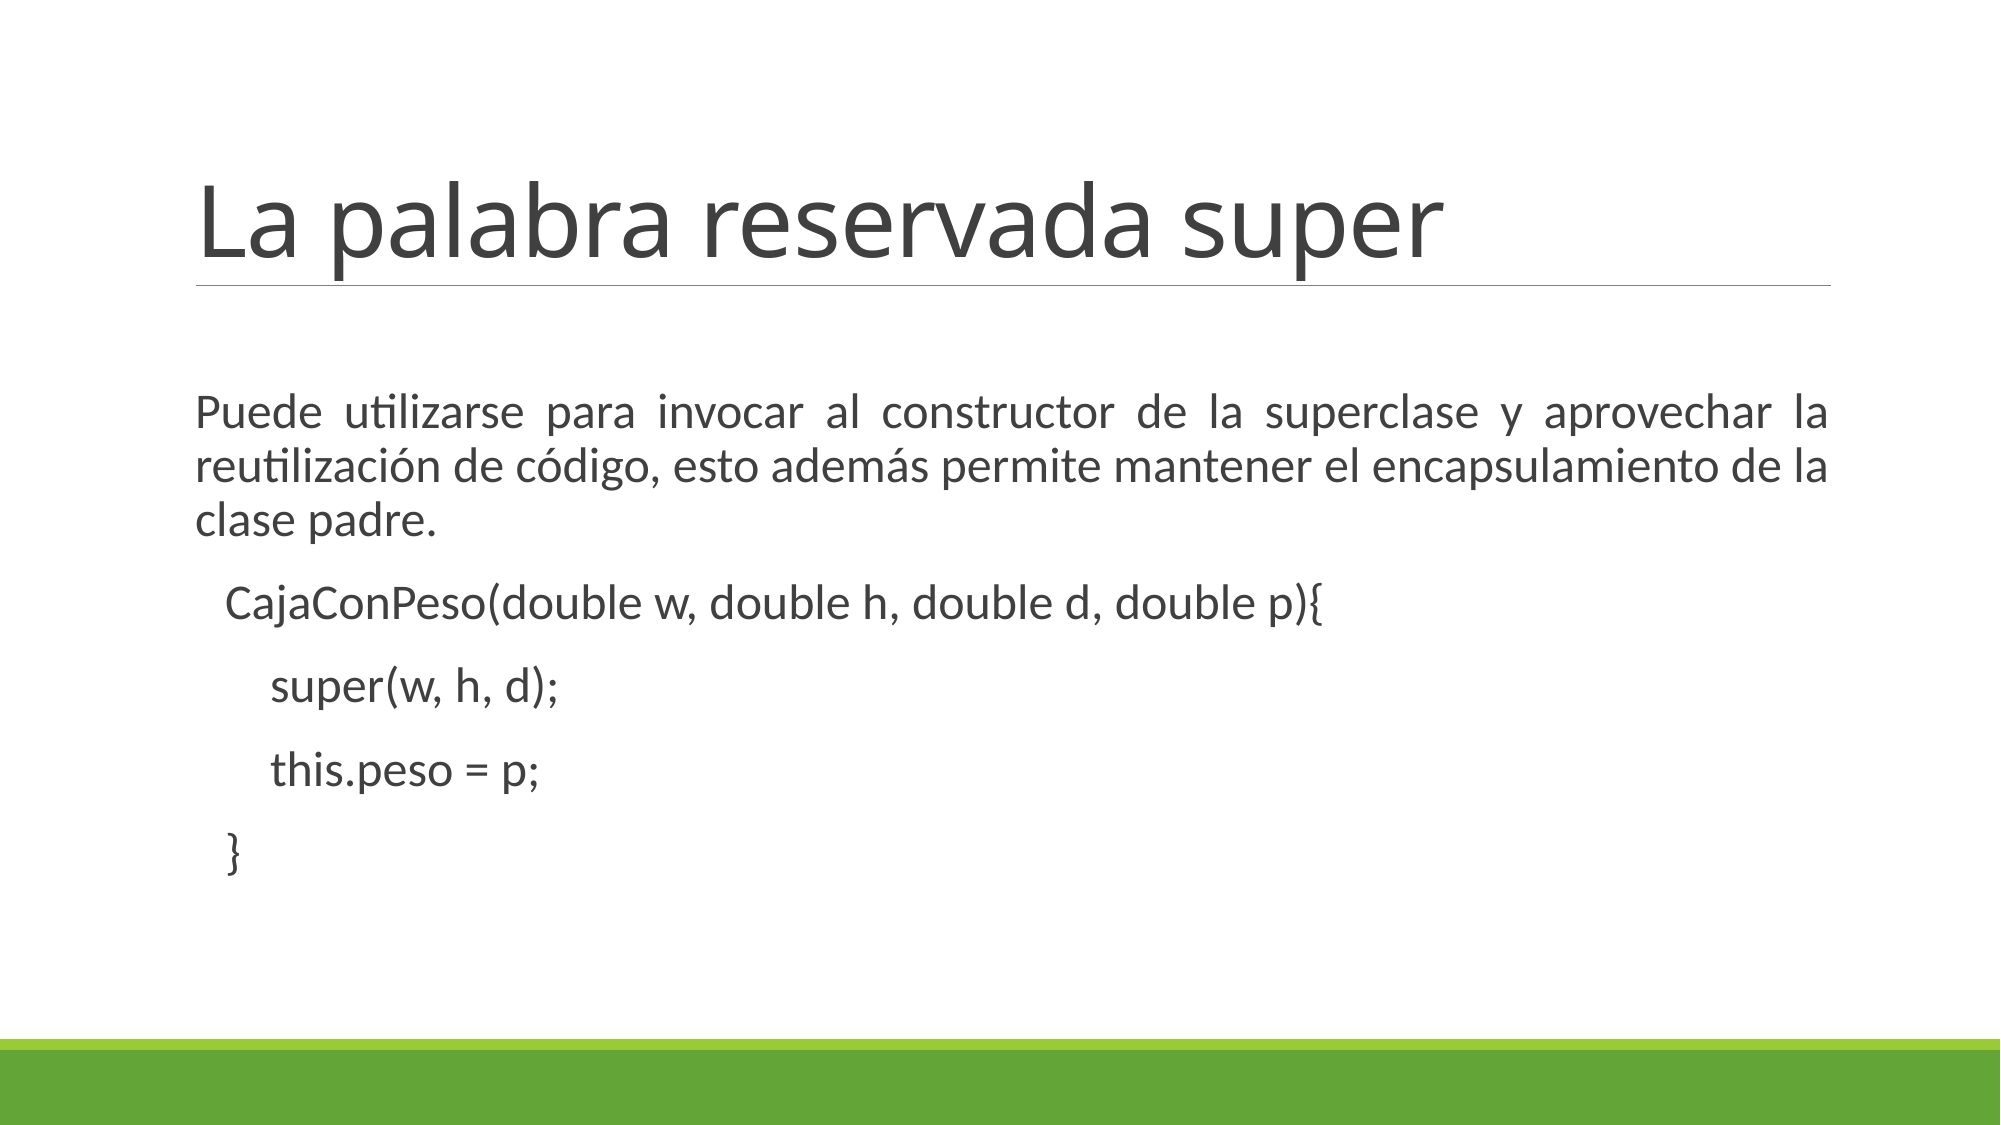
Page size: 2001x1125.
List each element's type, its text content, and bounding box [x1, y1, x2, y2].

title La palabra reservada super [180, 47, 1830, 285]
list Puede utilizarse para invocar al constructor de la superclase y aprovechar la reutilización de código, esto además permite mantener el encapsulamiento de la clase padre. CajaConPeso(double w, double h, double d, double p){ super(w, h, d); this.peso = p; } [180, 302, 1830, 963]
